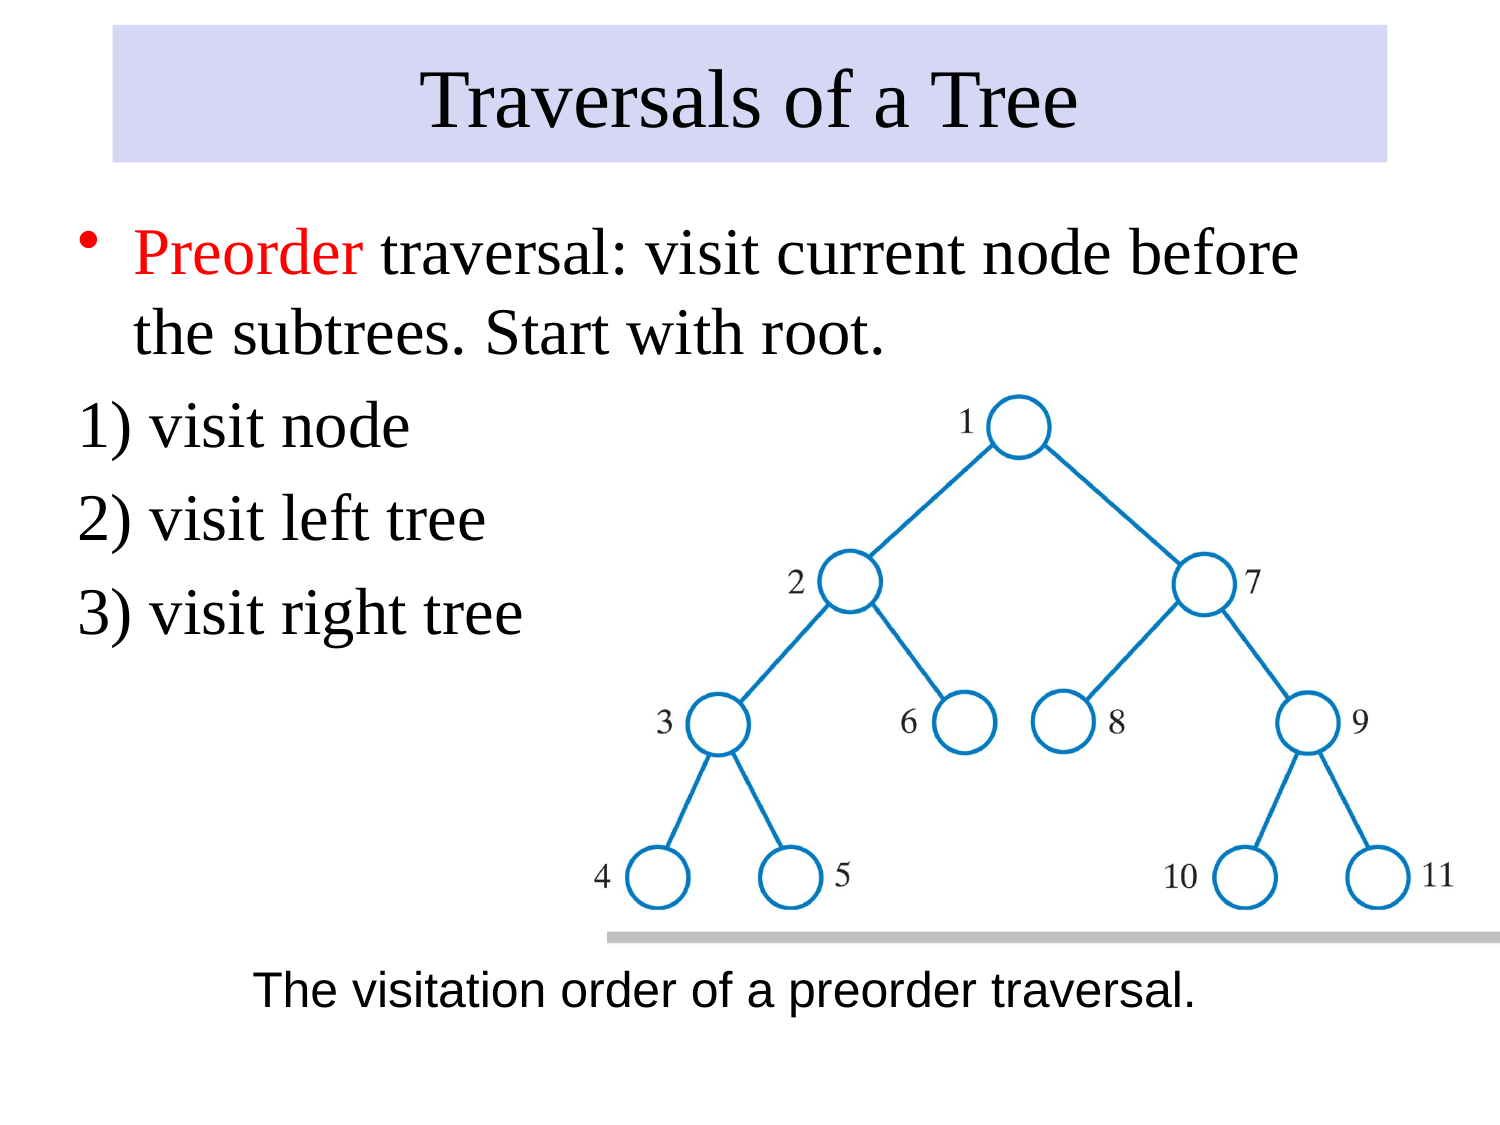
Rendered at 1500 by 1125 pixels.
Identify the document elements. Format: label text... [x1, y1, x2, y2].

picture [587, 387, 1461, 918]
text_box The visitation order of a preorder traversal. [237, 949, 1346, 1025]
title Traversals of a Tree [112, 24, 1388, 163]
text_box [594, 374, 1500, 932]
list Preorder traversal: visit current node before the subtrees. Start with root. 1) visit node 2) visit left tree 3) visit right tree [62, 199, 1413, 943]
